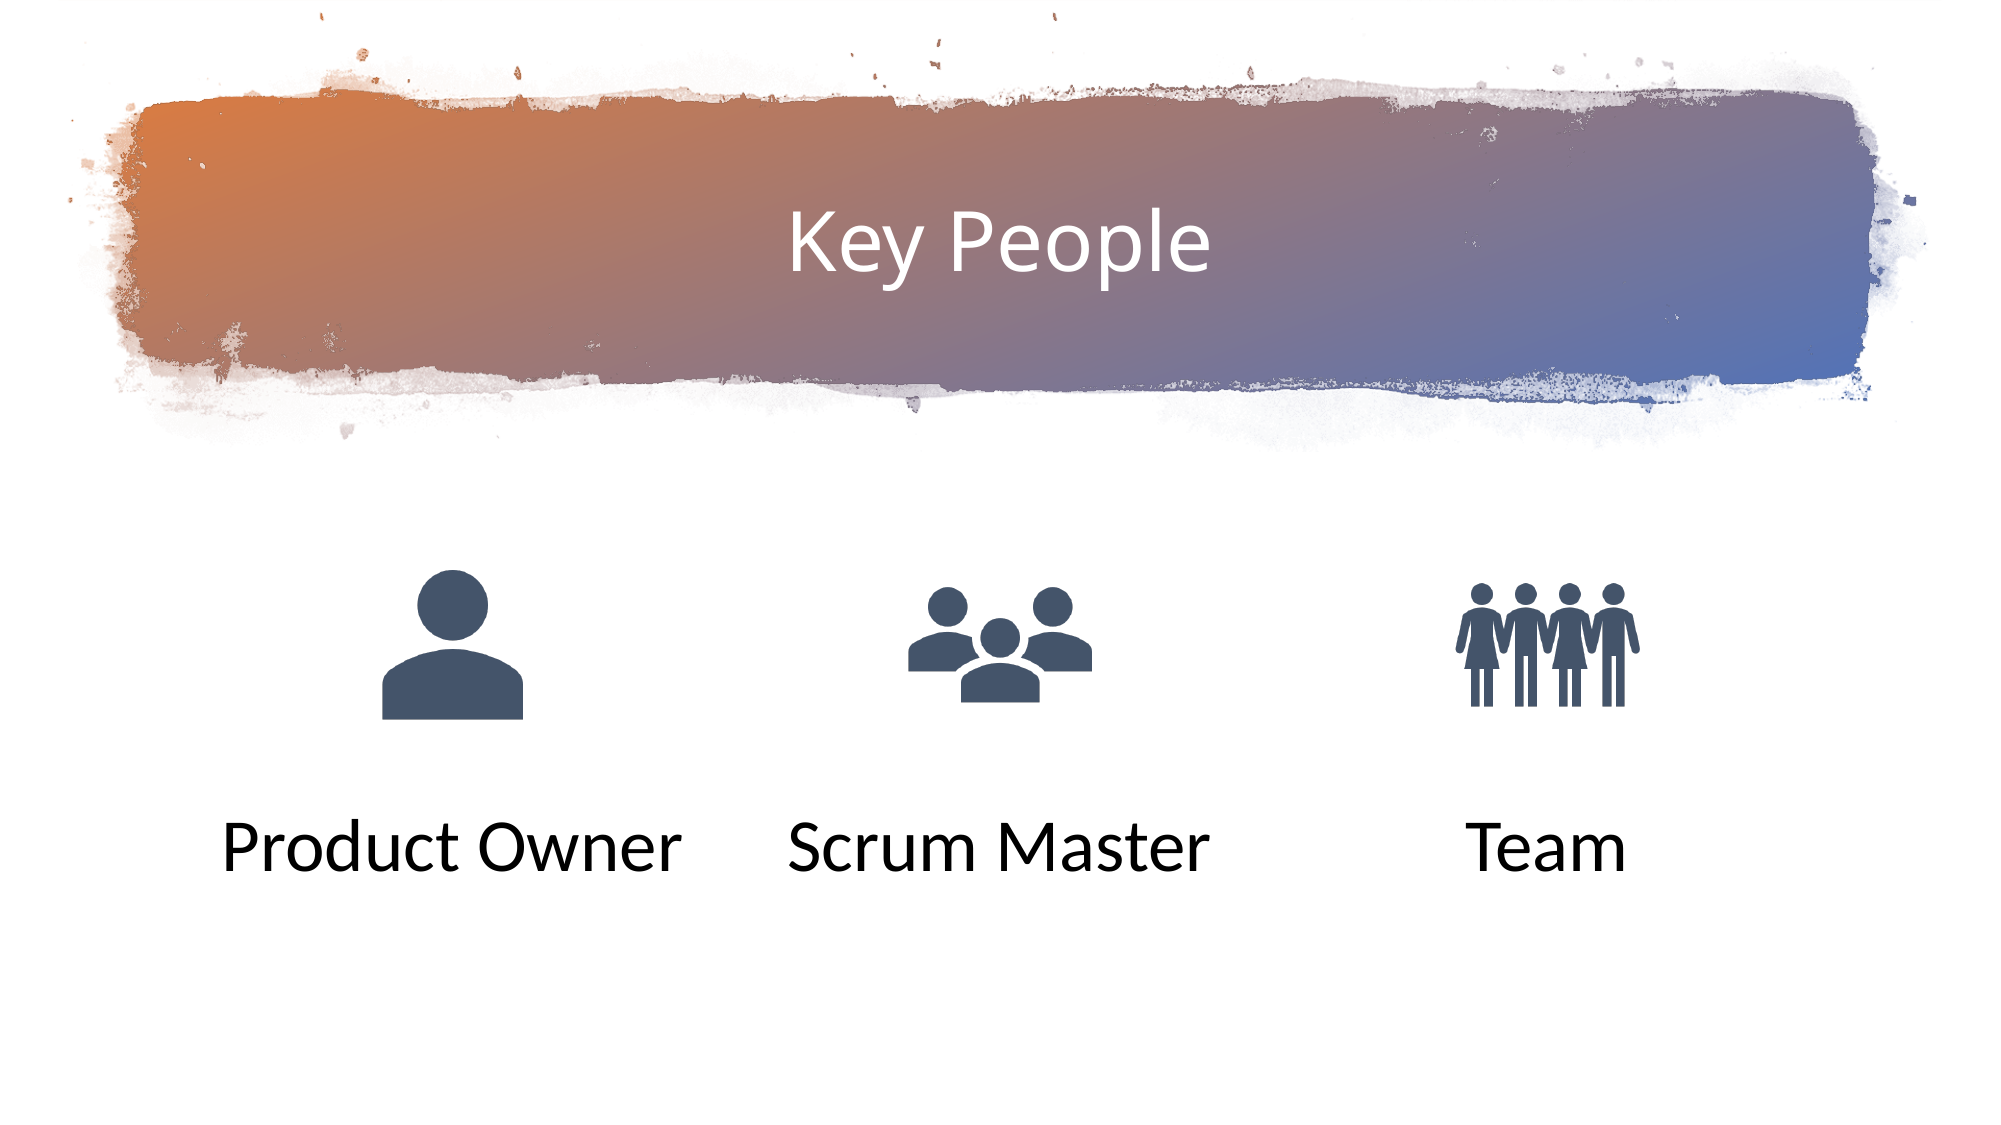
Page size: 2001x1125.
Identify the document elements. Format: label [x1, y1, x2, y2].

picture [0, 0, 2000, 1125]
list [169, 475, 1830, 990]
